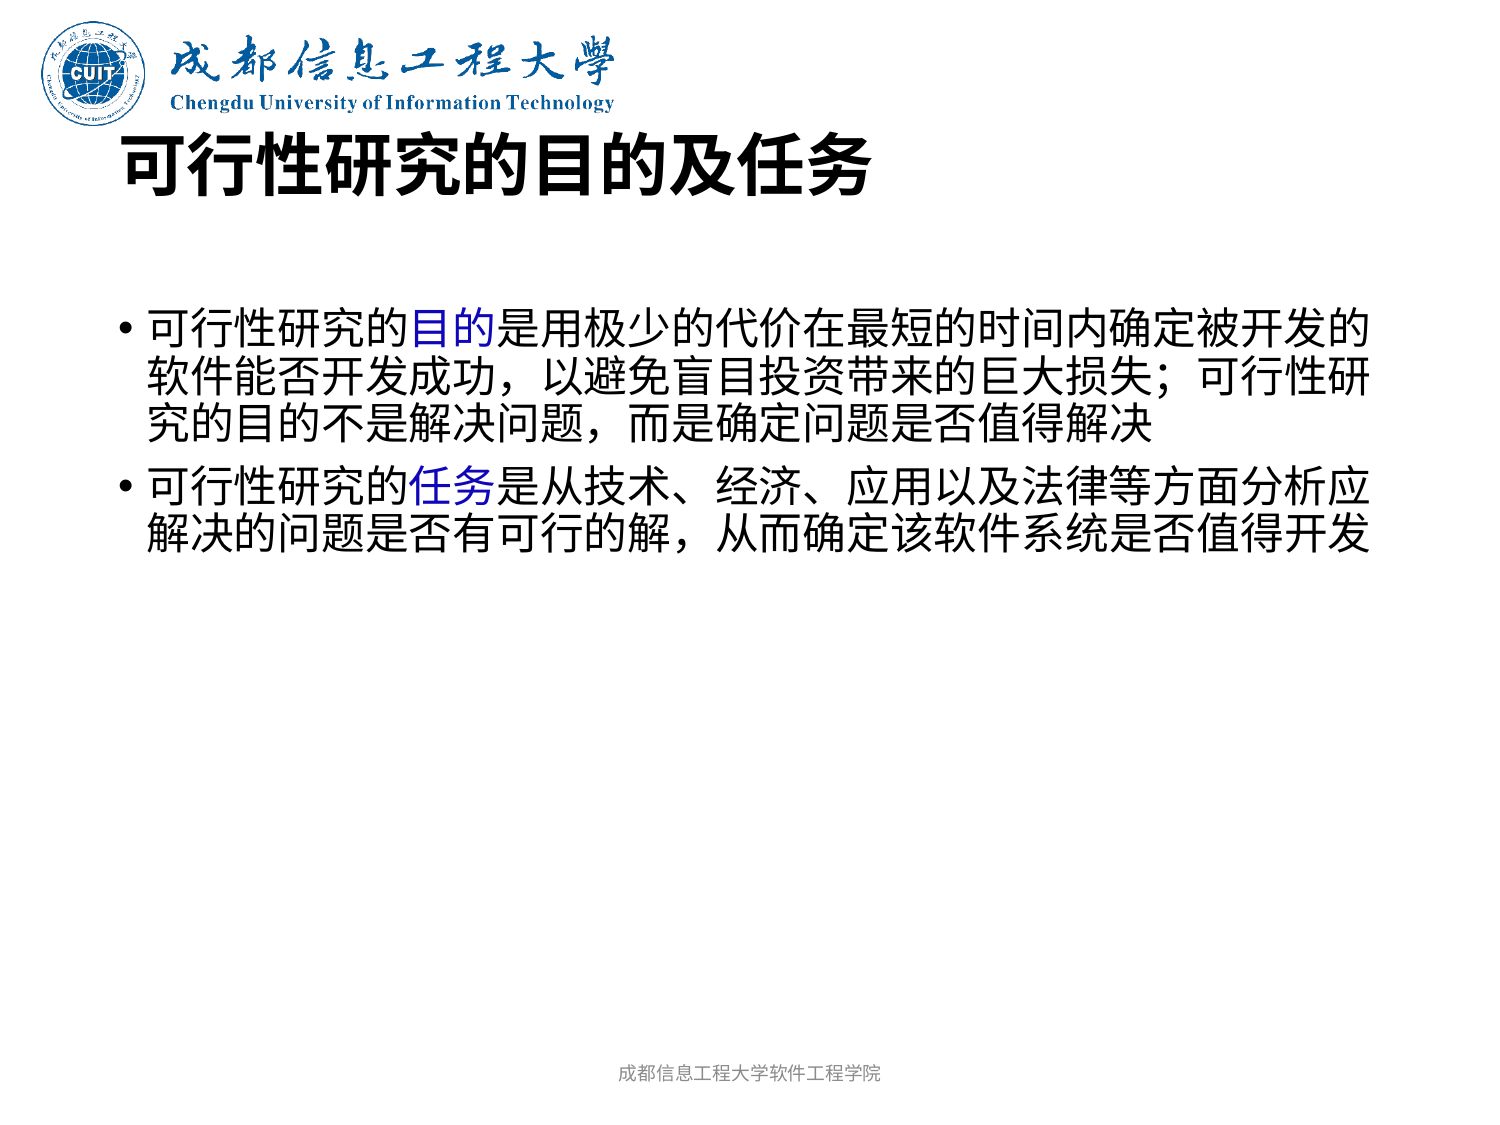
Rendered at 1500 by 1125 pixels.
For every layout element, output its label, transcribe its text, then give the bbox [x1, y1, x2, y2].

picture [41, 21, 614, 126]
footer 成都信息工程大学软件工程学院 [496, 1042, 1004, 1103]
title 可行性研究的目的及任务 [103, 59, 1397, 278]
list 可行性研究的目的是用极少的代价在最短的时间内确定被开发的软件能否开发成功，以避免盲目投资带来的巨大损失；可行性研究的目的不是解决问题，而是确定问题是否值得解决 可行性研究的任务是从技术、经济、应用以及法律等方面分析应解决的问题是否有可行的解，从而确定该软件系统是否值得开发 [103, 299, 1397, 1014]
